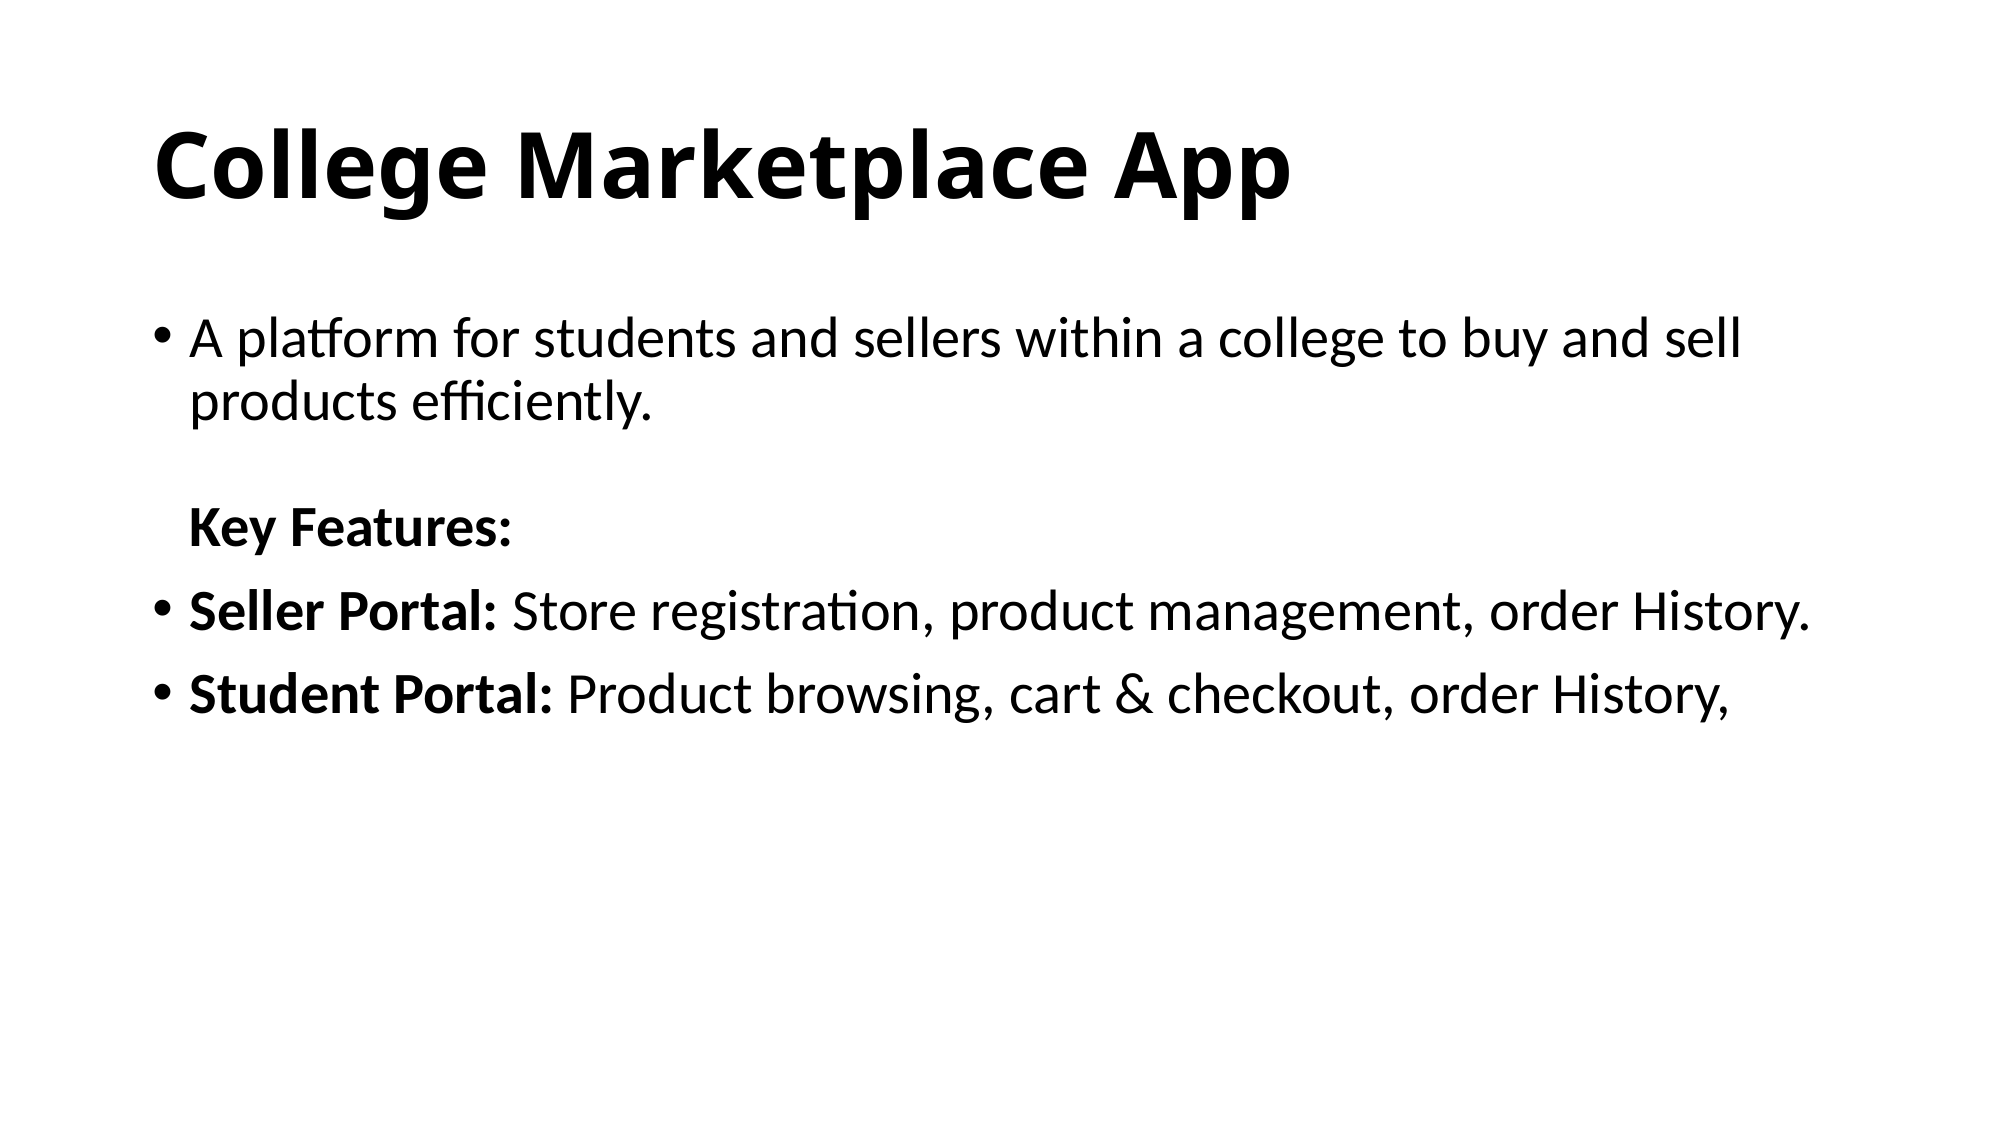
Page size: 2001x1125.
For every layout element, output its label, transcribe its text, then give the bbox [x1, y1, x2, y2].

title College Marketplace App [137, 59, 1863, 278]
list A platform for students and sellers within a college to buy and sell products efficiently. Key Features: Seller Portal: Store registration, product management, order History. Student Portal: Product browsing, cart & checkout, order History, [137, 299, 1863, 1014]
